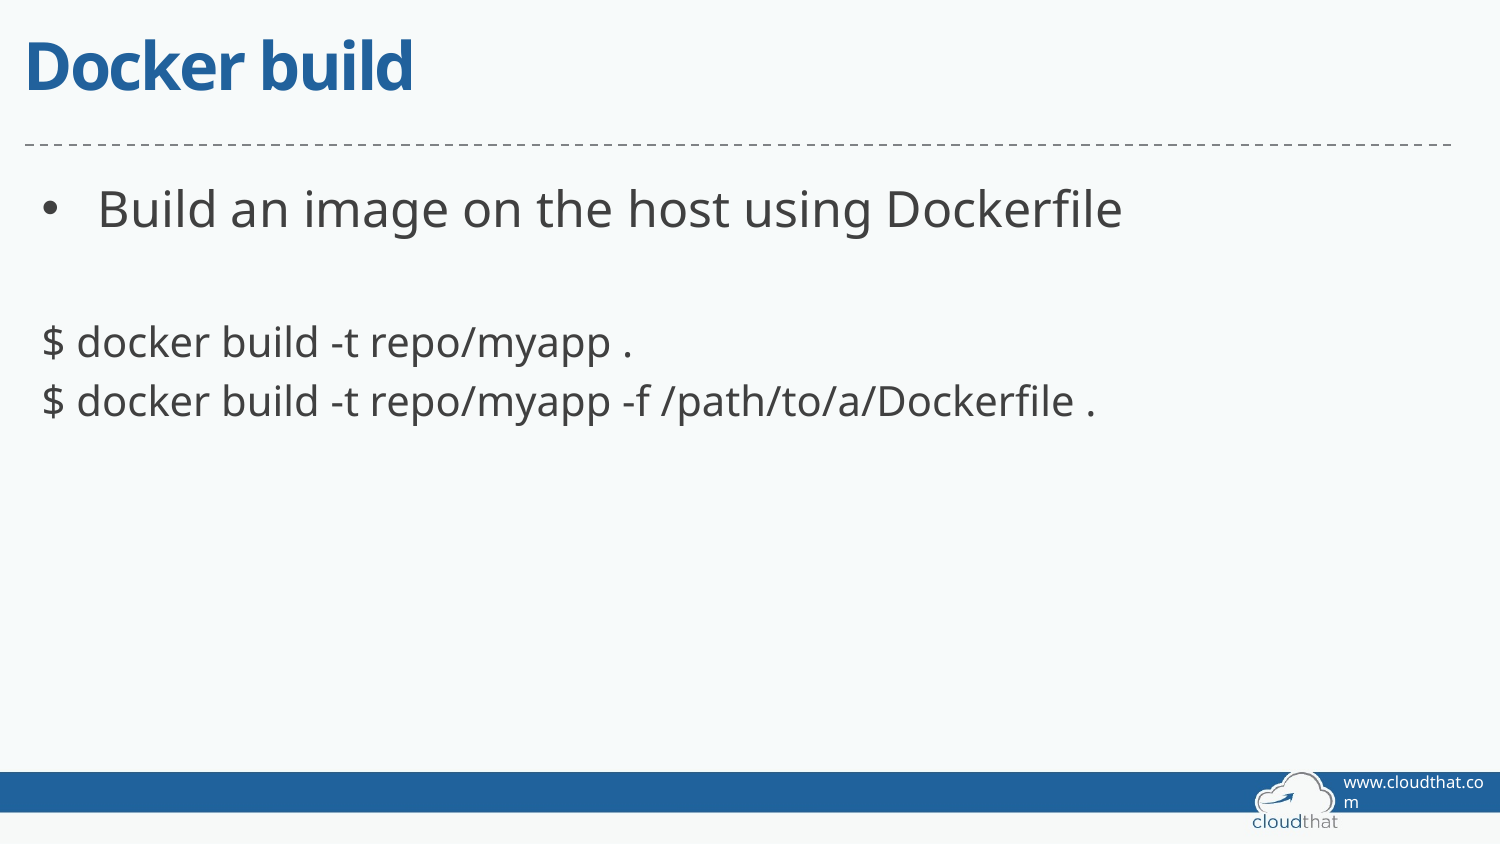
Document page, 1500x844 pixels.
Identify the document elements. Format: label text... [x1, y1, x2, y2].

picture [0, 769, 1500, 843]
list Build an image on the host using Dockerfile $ docker build -t repo/myapp . $ docker build -t repo/myapp -f /path/to/a/Dockerfile . [26, 170, 1451, 752]
title Docker build [23, 23, 1451, 104]
